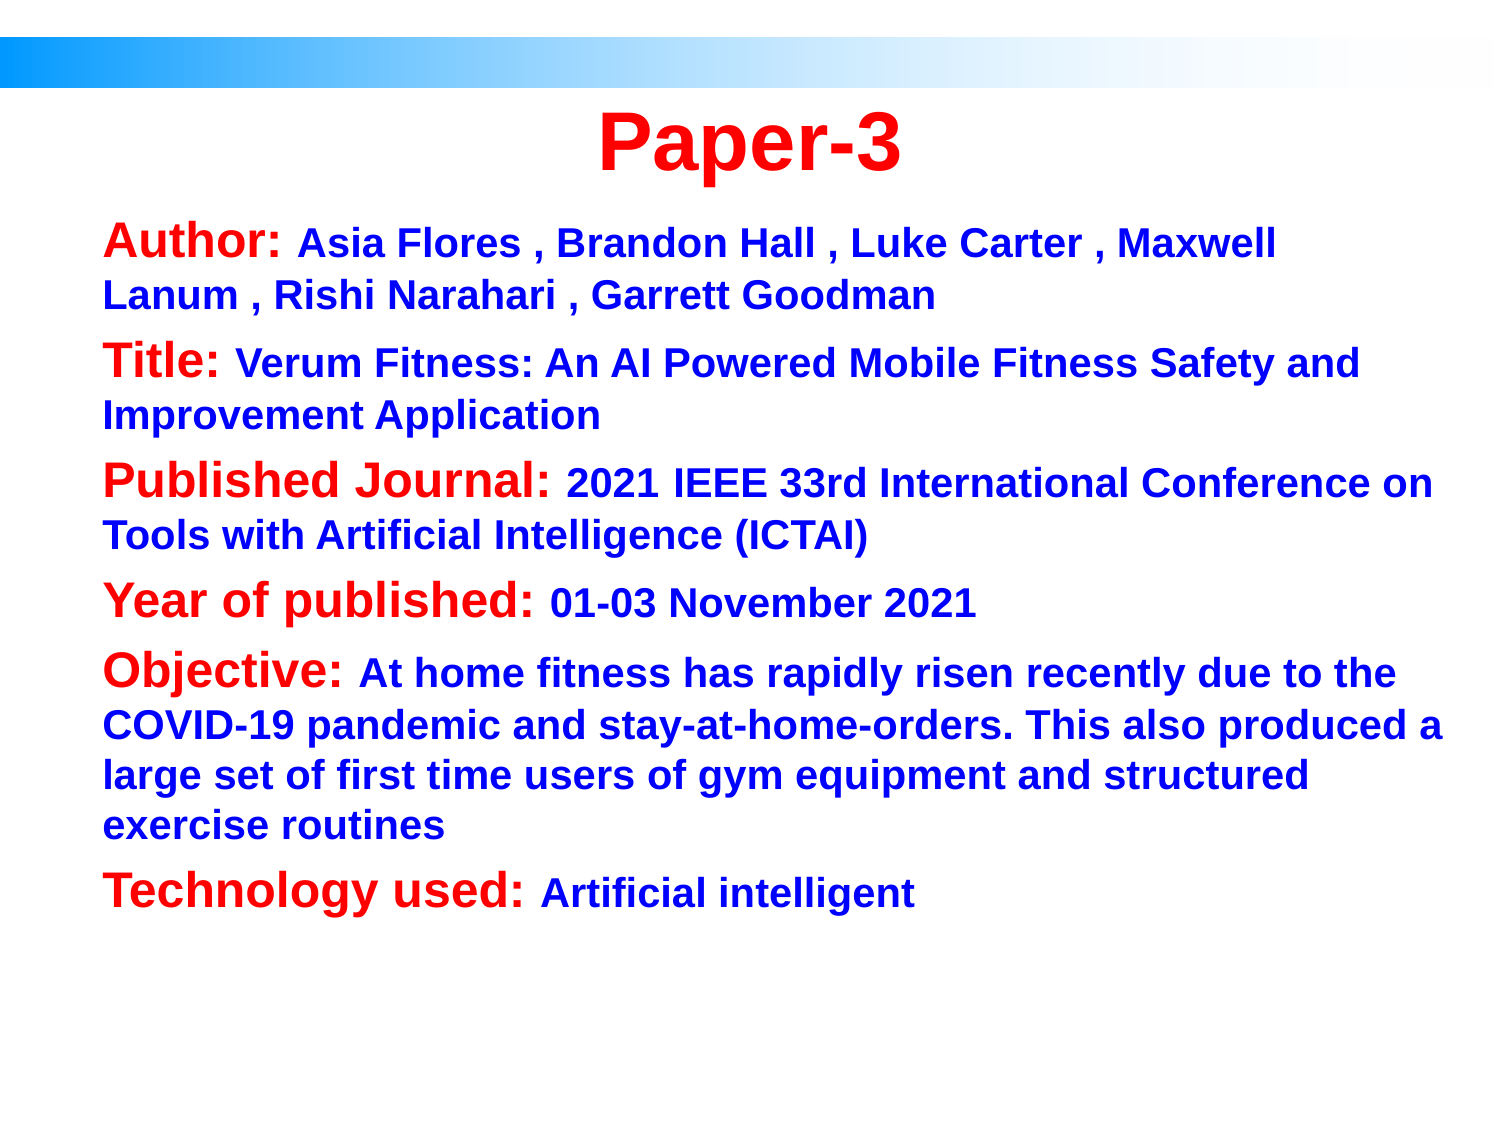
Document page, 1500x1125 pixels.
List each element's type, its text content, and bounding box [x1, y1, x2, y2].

text_box Author: Asia Flores , Brandon Hall , Luke Carter , Maxwell Lanum , Rishi Narahari , Garrett Goodman Title: Verum Fitness: An AI Powered Mobile Fitness Safety and Improvement Application Published Journal: 2021 IEEE 33rd International Conference on Tools with Artificial Intelligence (ICTAI) Year of published: 01-03 November 2021 Objective: At home fitness has rapidly risen recently due to the COVID-19 pandemic and stay-at-home-orders. This also produced a large set of first time users of gym equipment and structured exercise routines Technology used: Artificial intelligent [87, 200, 1463, 975]
title Paper-3 [112, 99, 1388, 175]
text_box [0, 37, 1500, 88]
